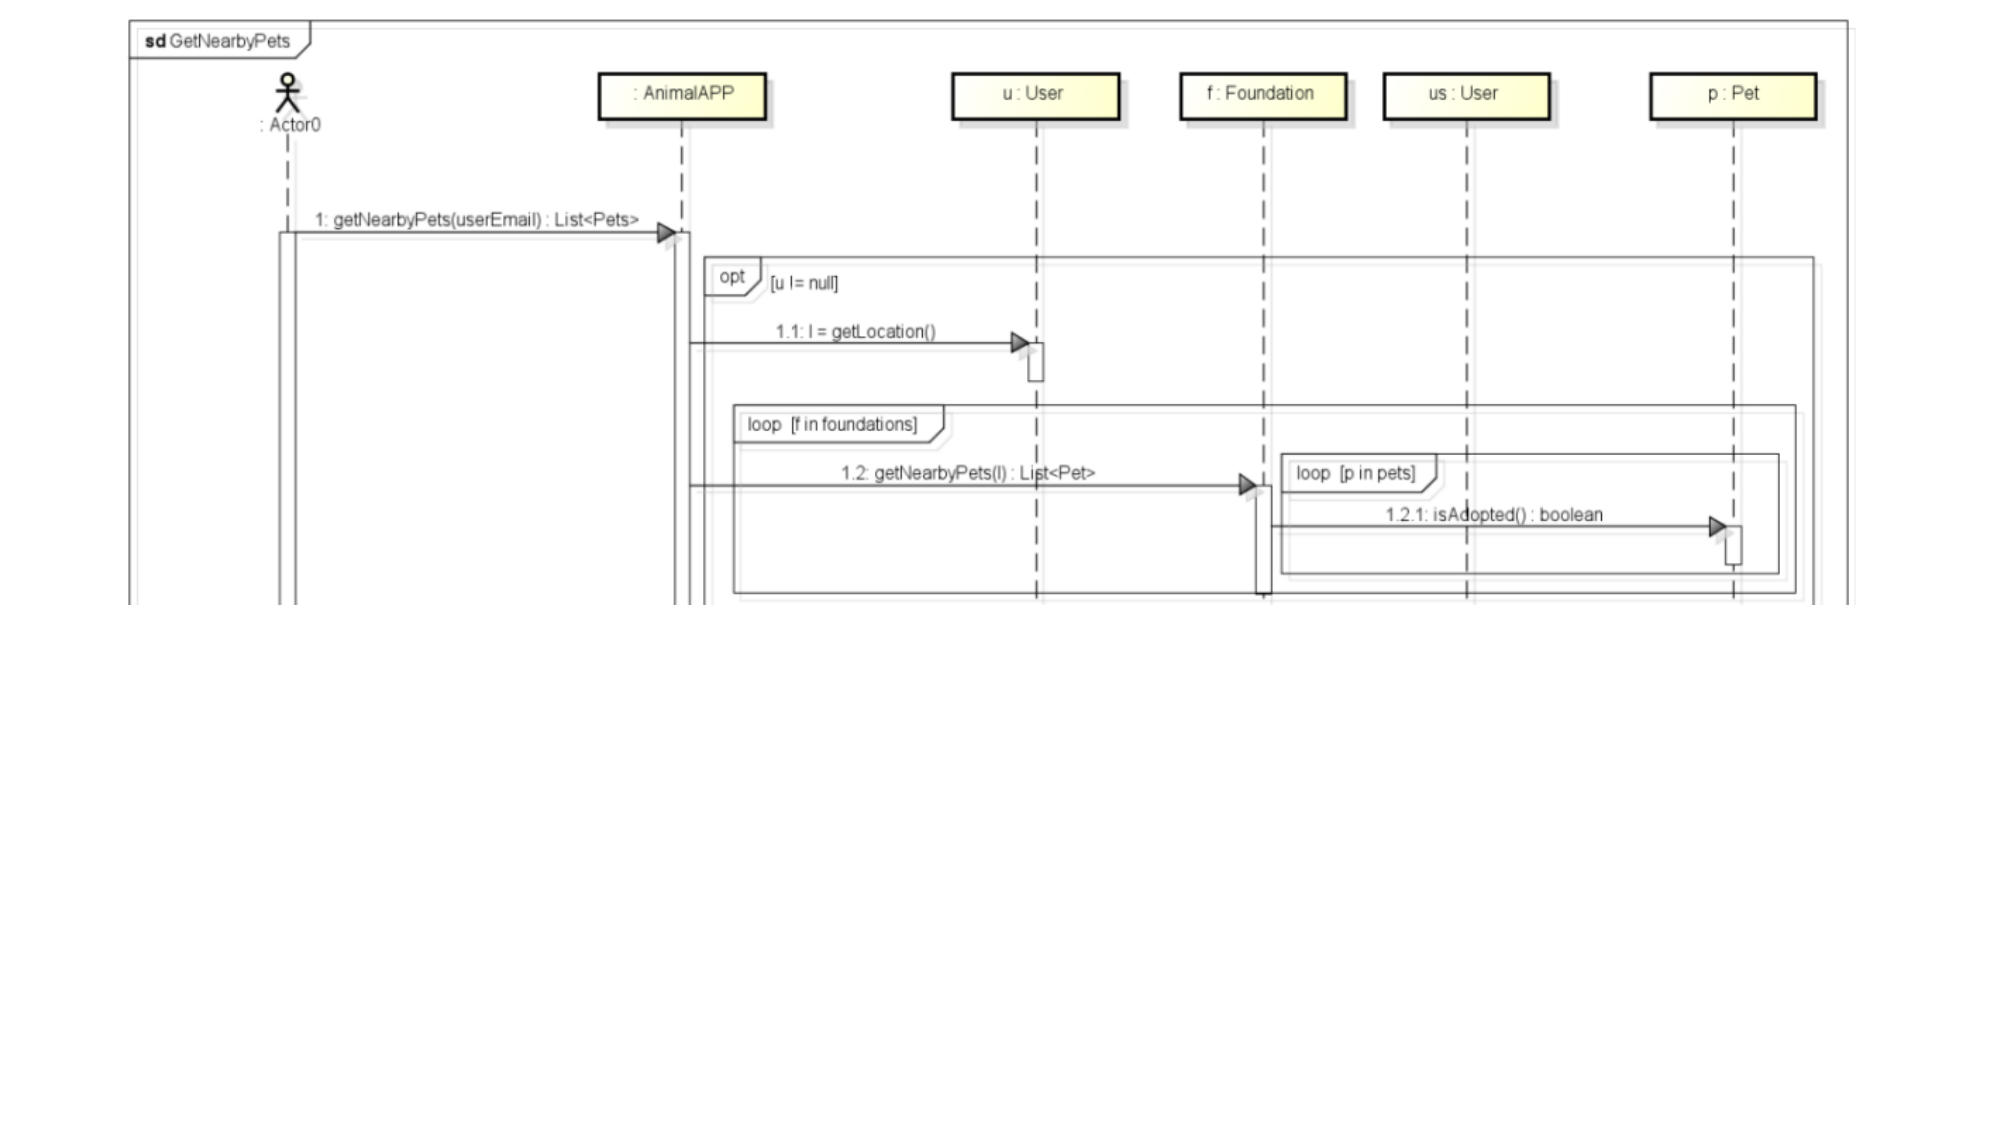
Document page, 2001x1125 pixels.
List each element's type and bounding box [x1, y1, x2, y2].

picture [122, 16, 1857, 605]
